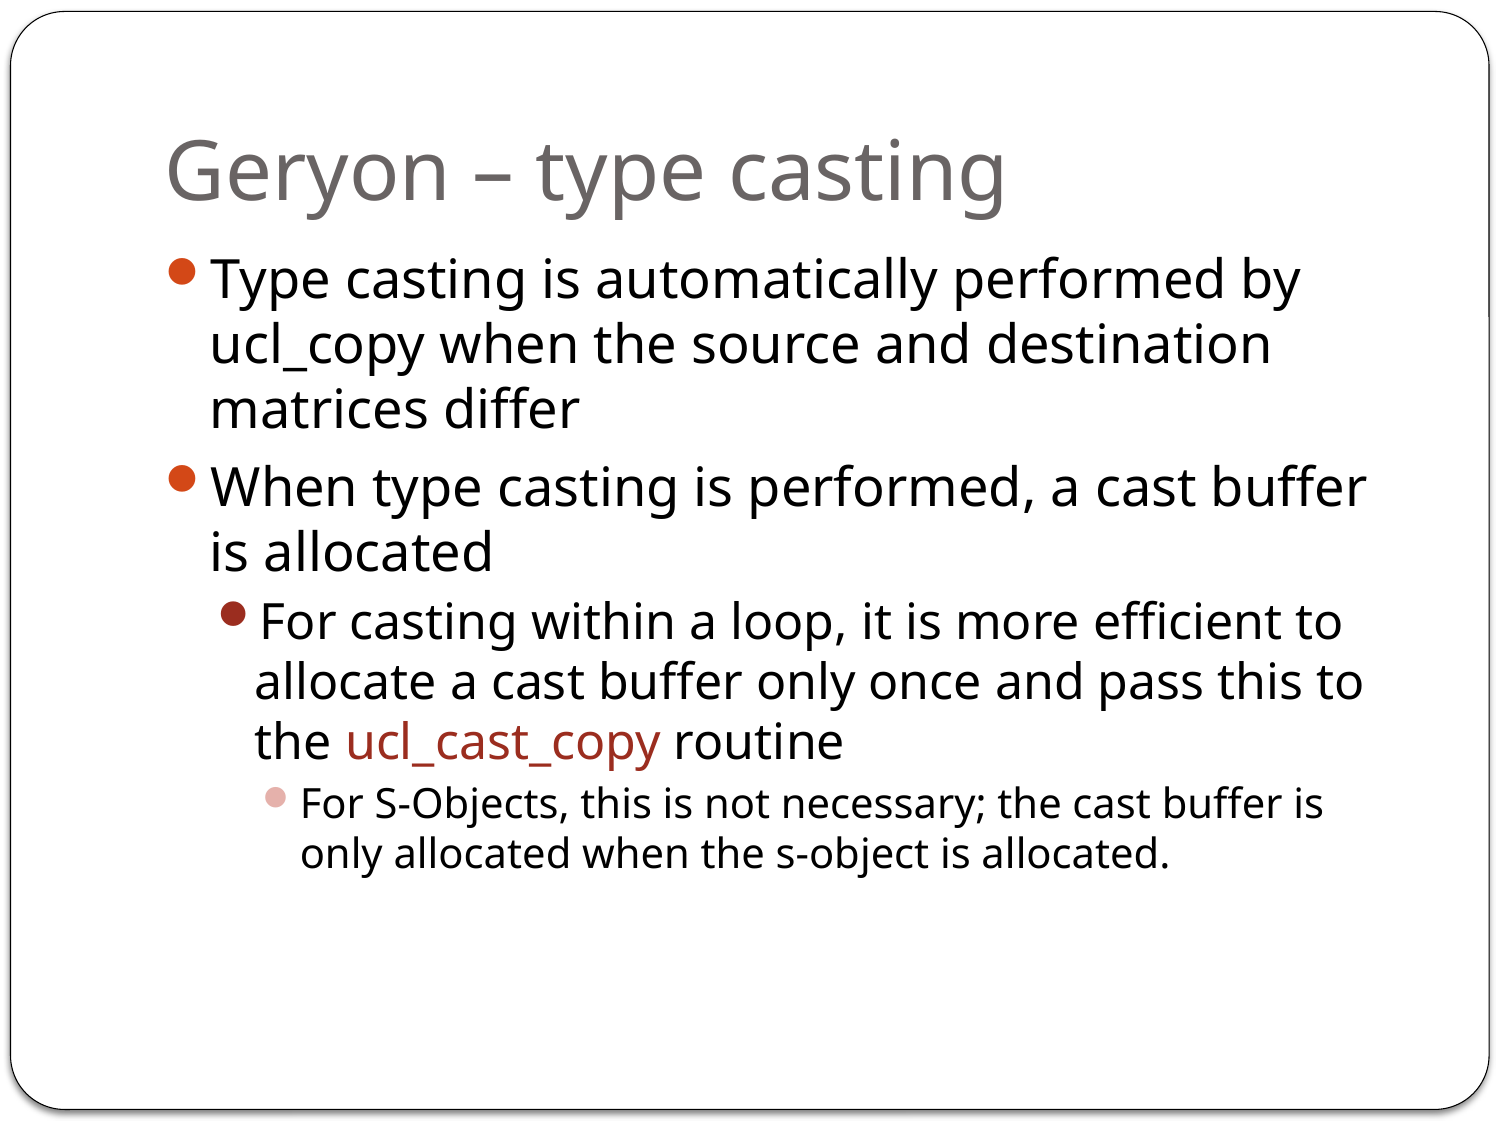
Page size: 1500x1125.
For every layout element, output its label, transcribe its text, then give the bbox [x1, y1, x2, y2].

list Type casting is automatically performed by ucl_copy when the source and destination matrices differ When type casting is performed, a cast buffer is allocated For casting within a loop, it is more efficient to allocate a cast buffer only once and pass this to the ucl_cast_copy routine For S-Objects, this is not necessary; the cast buffer is only allocated when the s-object is allocated. [150, 237, 1425, 988]
title Geryon – type casting [150, 45, 1425, 233]
